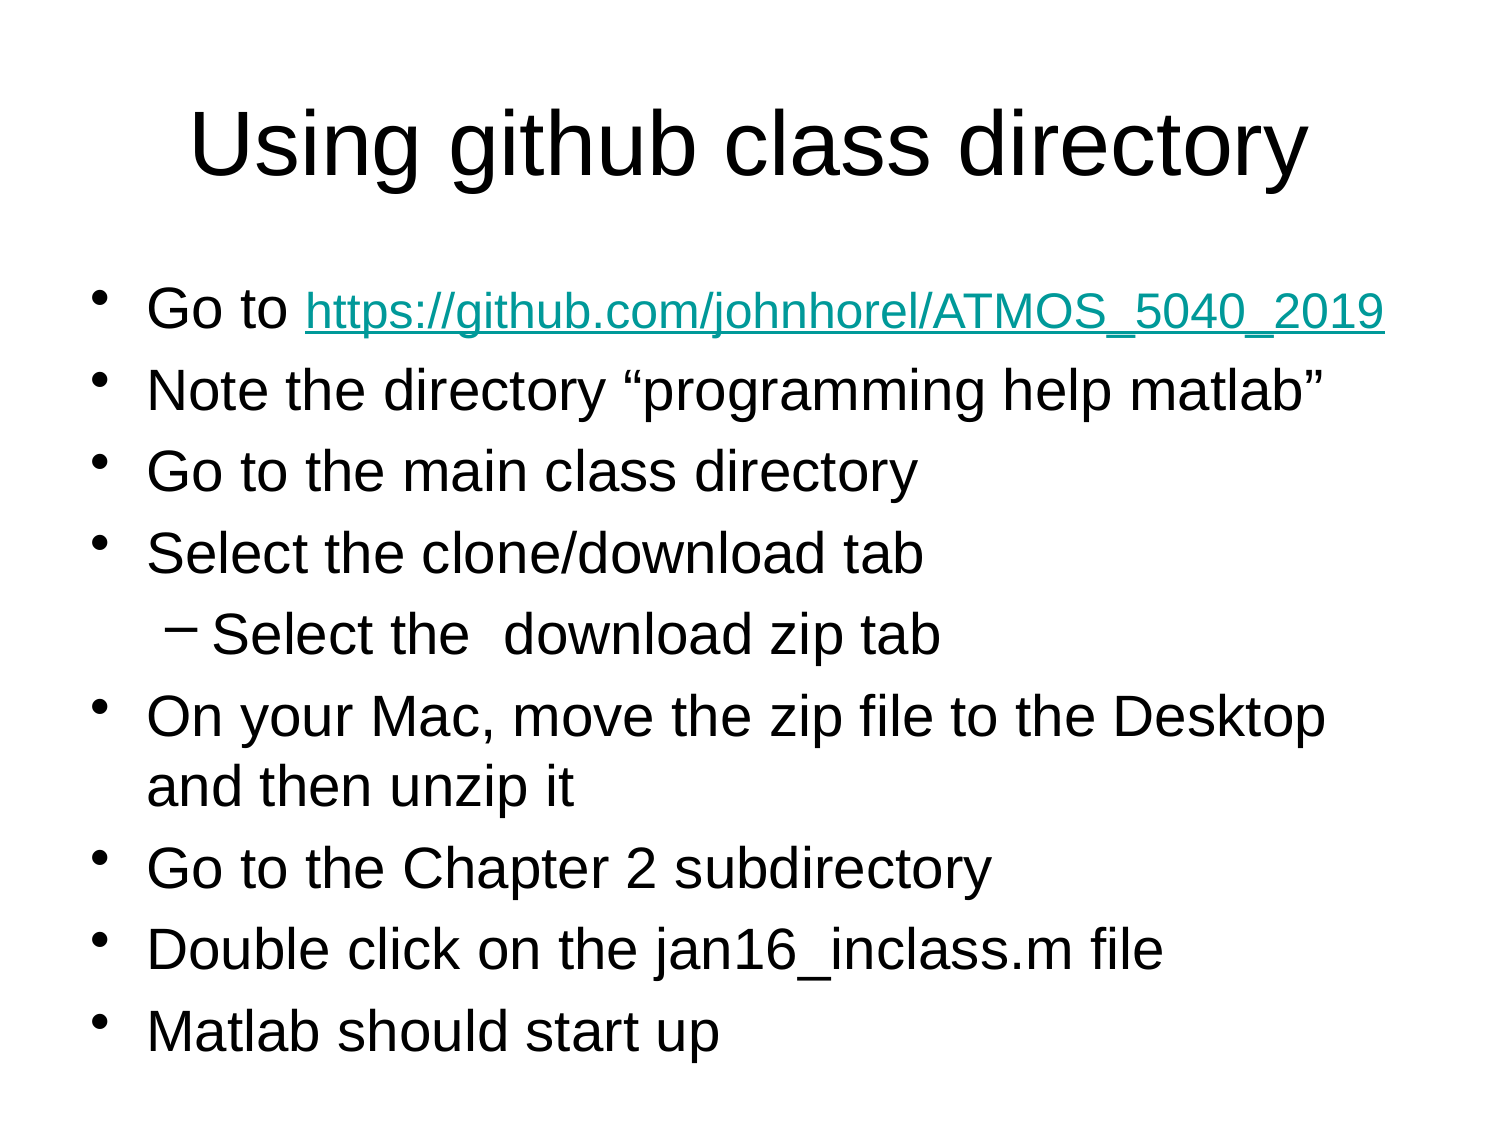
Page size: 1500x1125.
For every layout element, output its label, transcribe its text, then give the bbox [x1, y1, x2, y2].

list Go to https://github.com/johnhorel/ATMOS_5040_2019 Note the directory “programming help matlab” Go to the main class directory Select the clone/download tab Select the download zip tab On your Mac, move the zip file to the Desktop and then unzip it Go to the Chapter 2 subdirectory Double click on the jan16_inclass.m file Matlab should start up [75, 262, 1425, 1005]
title Using github class directory [75, 45, 1425, 233]
